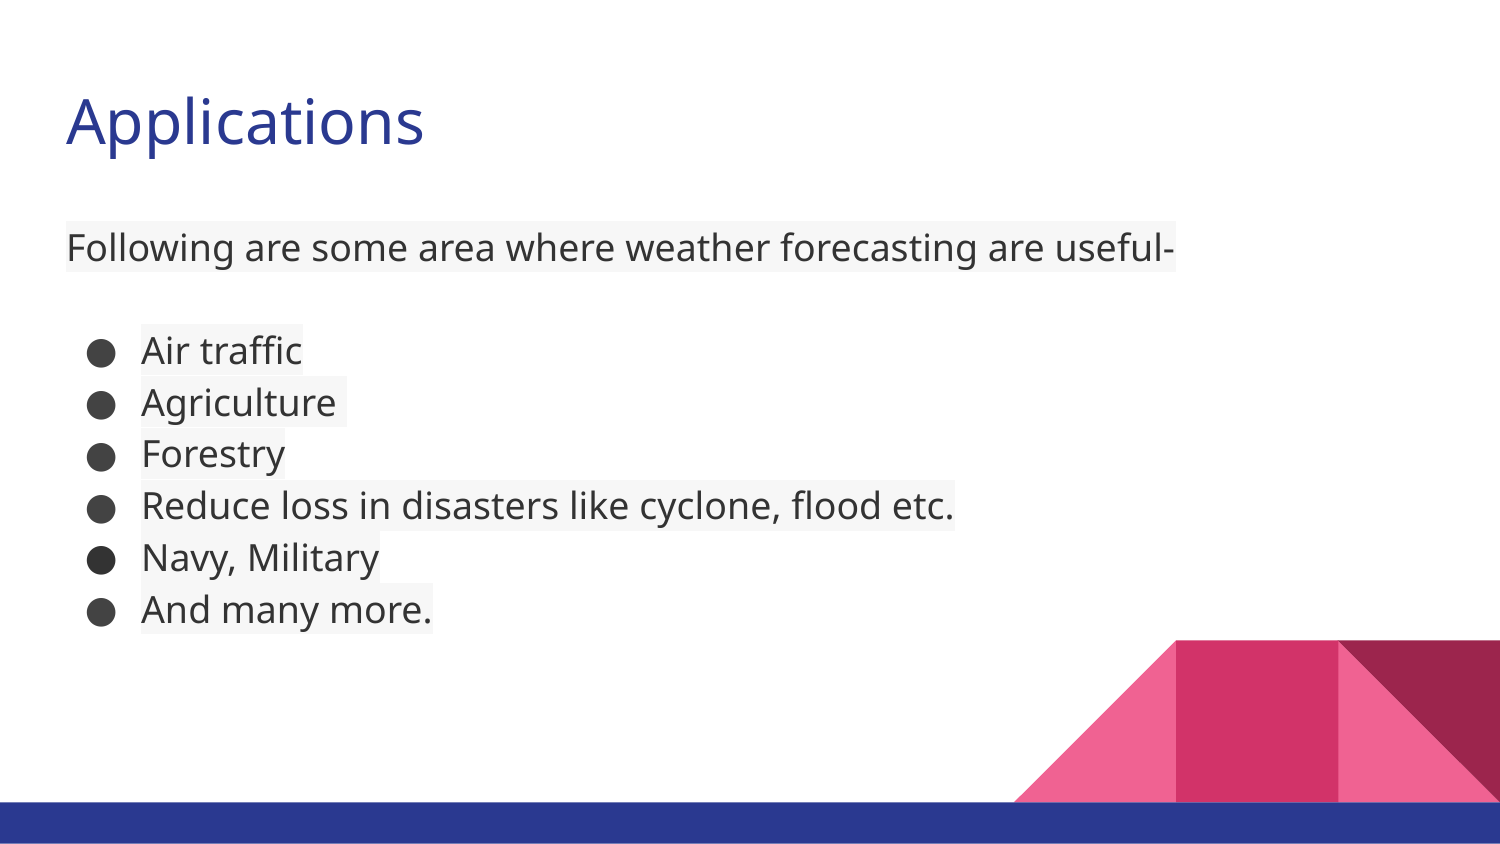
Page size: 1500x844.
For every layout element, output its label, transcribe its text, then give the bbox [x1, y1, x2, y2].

title Applications [51, 67, 1449, 167]
list Following are some area where weather forecasting are useful- Air traffic Agriculture Forestry Reduce loss in disasters like cyclone, flood etc. Navy, Military And many more. [51, 201, 1449, 750]
